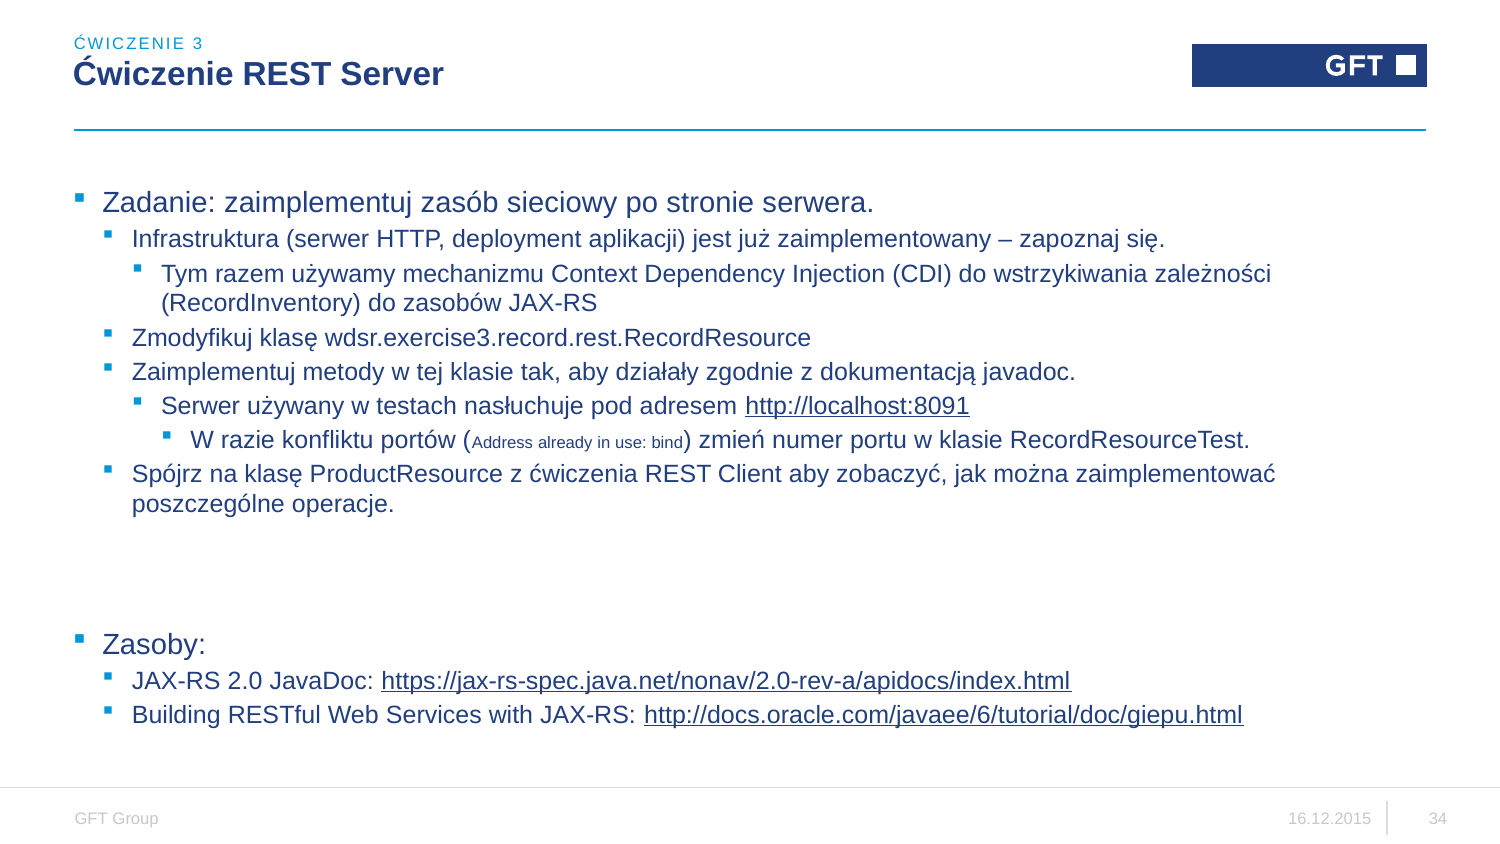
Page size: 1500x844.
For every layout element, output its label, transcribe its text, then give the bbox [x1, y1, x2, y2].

list Zadanie: zaimplementuj zasób sieciowy po stronie serwera. Infrastruktura (serwer HTTP, deployment aplikacji) jest już zaimplementowany – zapoznaj się. Tym razem używamy mechanizmu Context Dependency Injection (CDI) do wstrzykiwania zależności (RecordInventory) do zasobów JAX-RS Zmodyfikuj klasę wdsr.exercise3.record.rest.RecordResource Zaimplementuj metody w tej klasie tak, aby działały zgodnie z dokumentacją javadoc. Serwer używany w testach nasłuchuje pod adresem http://localhost:8091 W razie konfliktu portów (Address already in use: bind) zmień numer portu w klasie RecordResourceTest. Spójrz na klasę ProductResource z ćwiczenia REST Client aby zobaczyć, jak można zaimplementować poszczególne operacje. Zasoby: JAX-RS 2.0 JavaDoc: https://jax-rs-spec.java.net/nonav/2.0-rev-a/apidocs/index.html Building RESTful Web Services with JAX-RS: http://docs.oracle.com/javaee/6/tutorial/doc/giepu.html [72, 183, 1383, 736]
list ĆWICZENIE 3 [73, 32, 1172, 53]
title Ćwiczenie REST Server [72, 56, 1171, 94]
